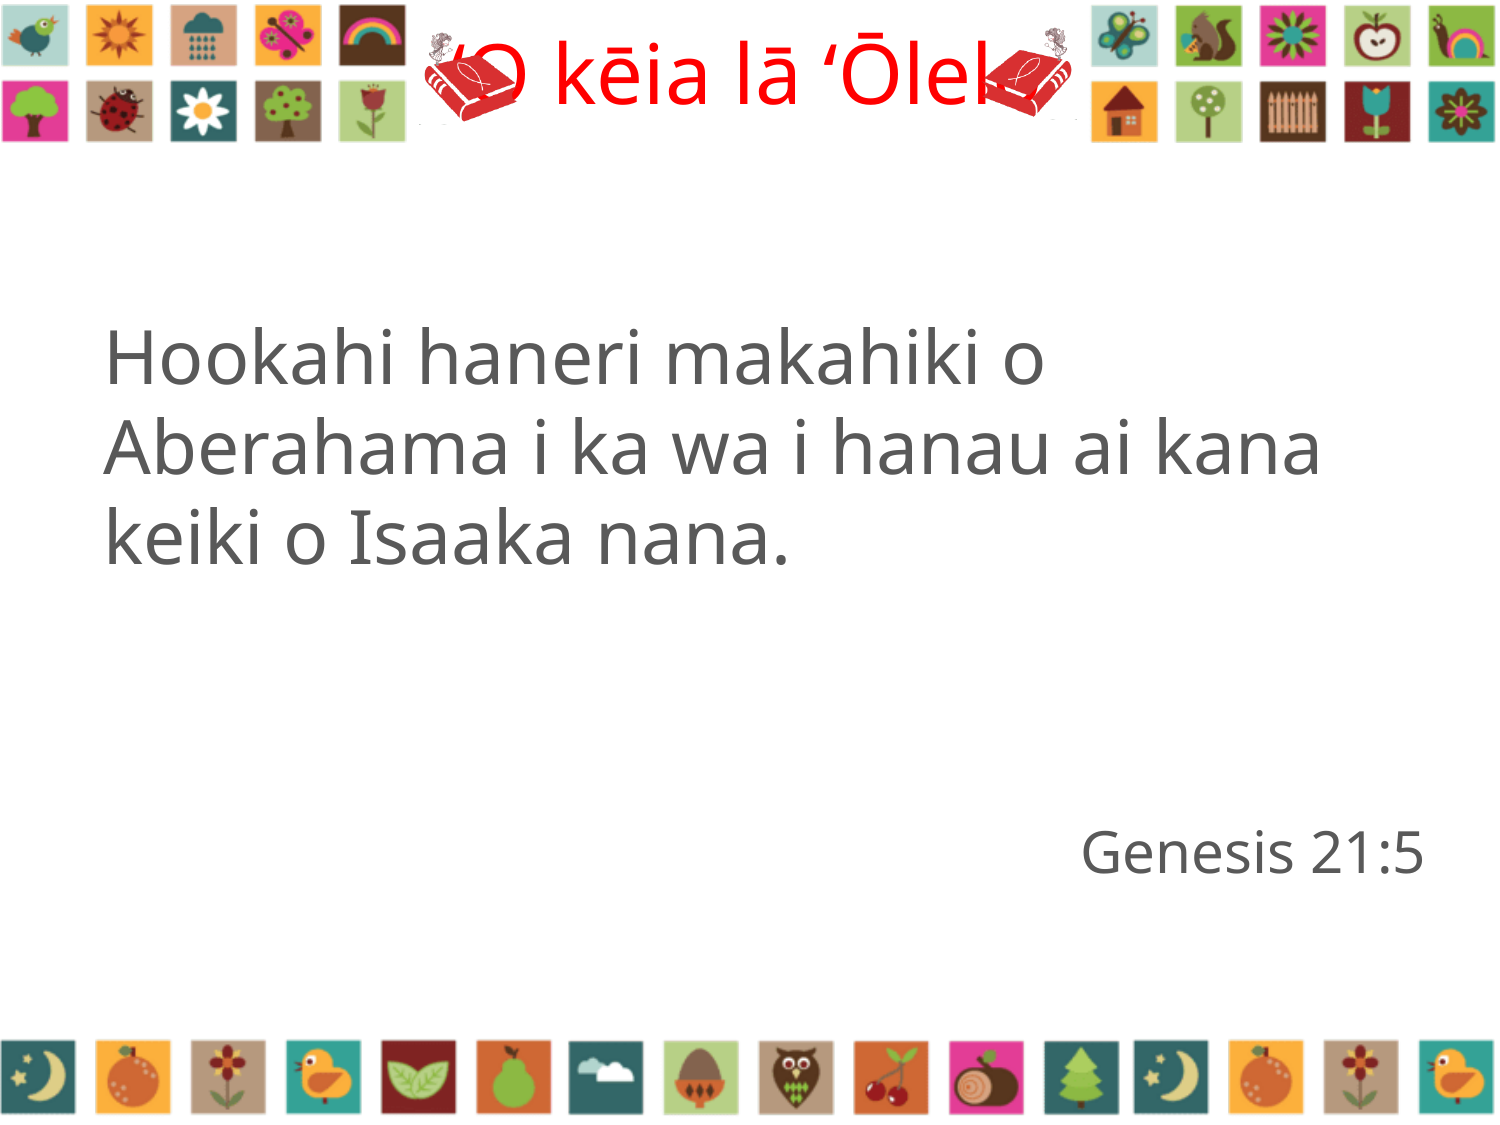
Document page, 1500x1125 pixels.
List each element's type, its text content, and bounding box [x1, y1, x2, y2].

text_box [0, 1028, 1500, 1118]
text_box Genesis 21:5 [808, 807, 1441, 893]
picture [950, 3, 1500, 150]
text_box Hookahi haneri makahiki o Aberahama i ka wa i hanau ai kana keiki o Isaaka nana. [88, 302, 1459, 678]
text_box ʻO kēia lā ʻŌlelo [425, 13, 1077, 129]
picture [0, 3, 550, 150]
